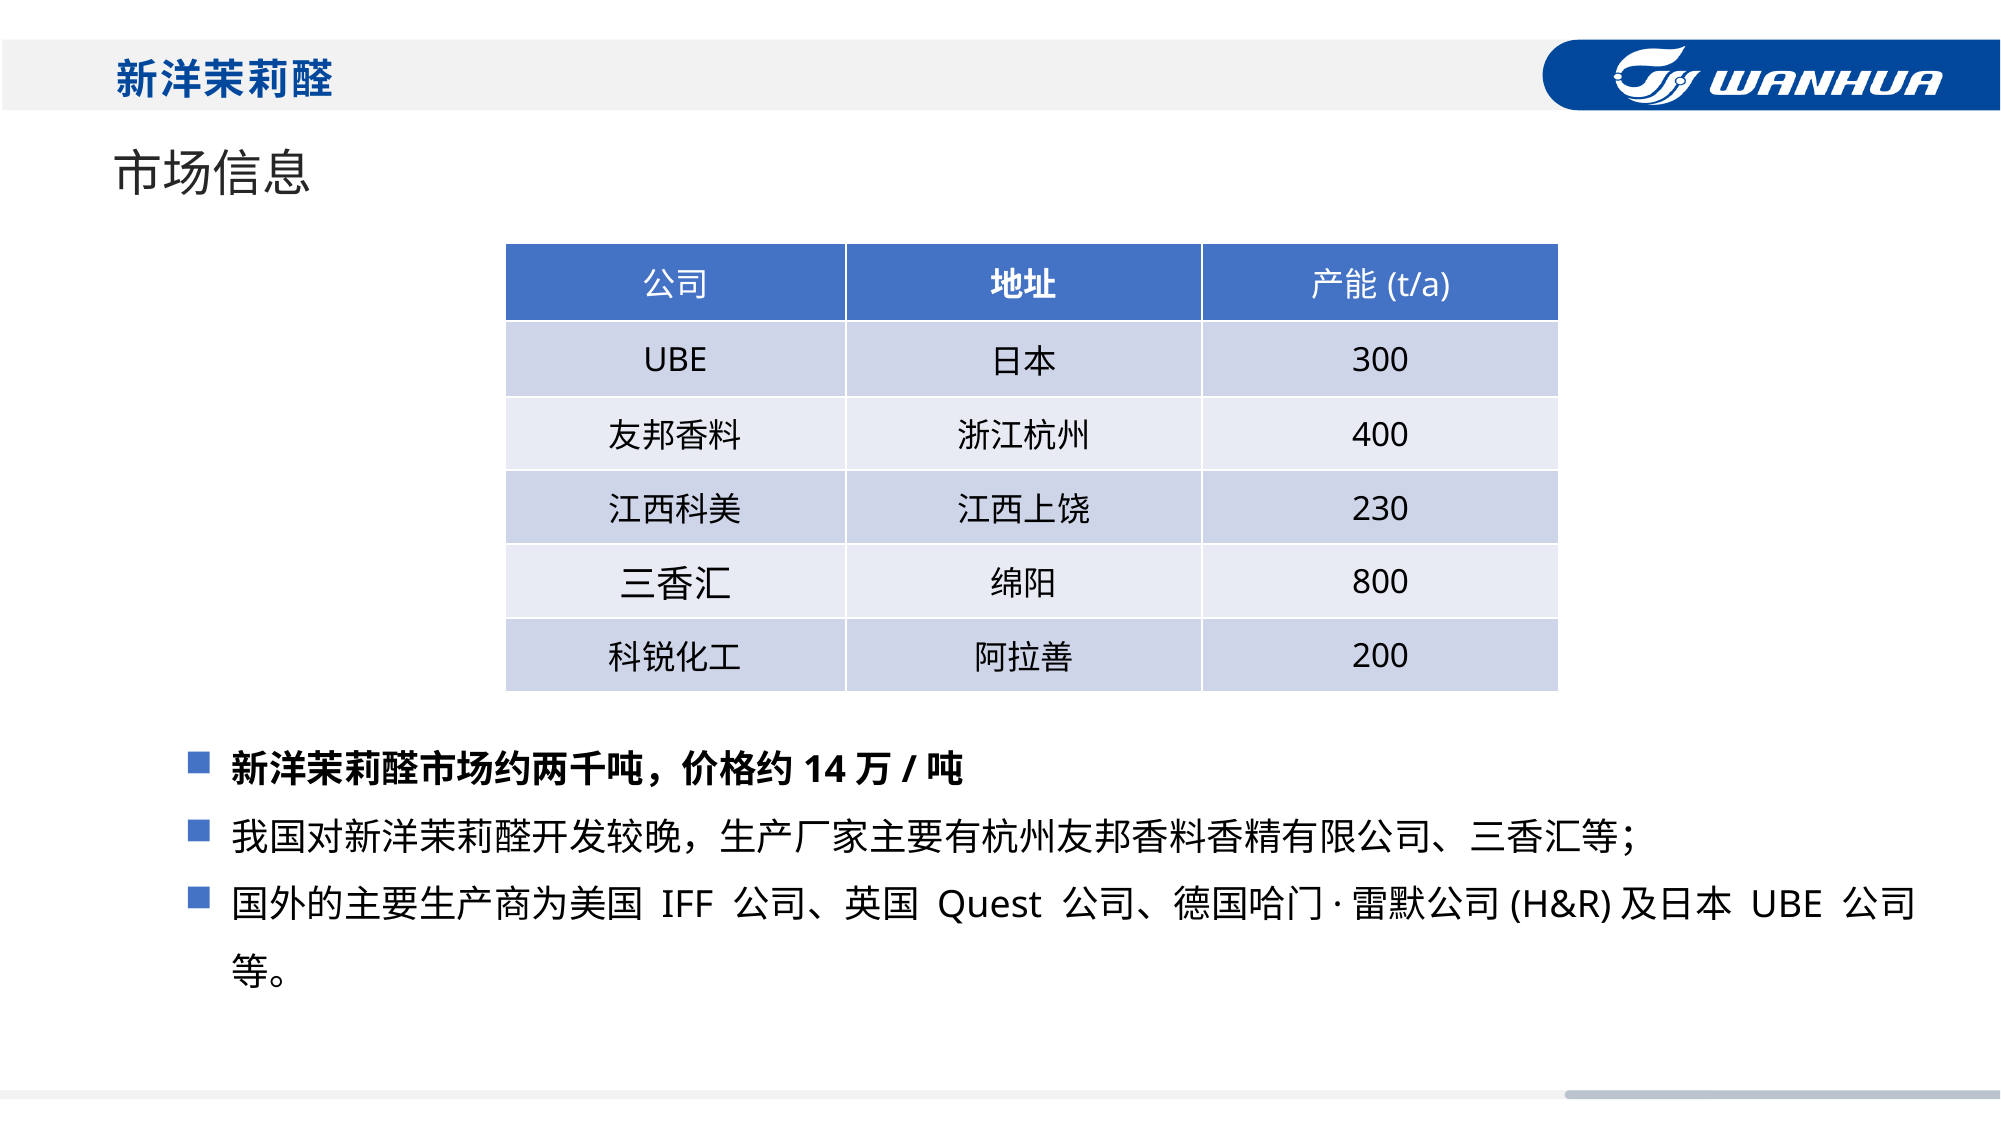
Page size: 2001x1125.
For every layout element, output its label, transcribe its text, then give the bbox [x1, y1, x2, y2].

text_box 新洋茉莉醛市场约两千吨，价格约14万/吨 我国对新洋茉莉醛开发较晚，生产厂家主要有杭州友邦香料香精有限公司、三香汇等； 国外的主要生产商为美国 IFF 公司、英国 Quest 公司、德国哈门·雷默公司(H&R)及日本 UBE 公司等。 [170, 715, 1941, 1068]
table_cell 江西科美 [506, 471, 845, 543]
table_header 地址 [847, 244, 1201, 320]
table_cell 浙江杭州 [847, 398, 1201, 469]
title 市场信息 [97, 143, 1173, 210]
table_cell UBE [506, 322, 845, 396]
table_cell 科锐化工 [506, 619, 845, 691]
table_cell 友邦香料 [506, 398, 845, 469]
list 新洋茉莉醛 [101, 50, 1191, 111]
picture [1613, 45, 1943, 105]
table_cell 日本 [847, 322, 1201, 396]
table_cell 三香汇 [506, 545, 845, 617]
table_cell 阿拉善 [847, 619, 1201, 691]
table_header 公司 [506, 244, 845, 320]
table_header 产能(t/a) [1203, 244, 1558, 320]
table_cell 400 [1203, 398, 1558, 469]
table_cell 200 [1203, 619, 1558, 691]
table_cell 江西上饶 [847, 471, 1201, 543]
table_cell 绵阳 [847, 545, 1201, 617]
table_cell 300 [1203, 322, 1558, 396]
table_cell 230 [1203, 471, 1558, 543]
table_cell 800 [1203, 545, 1558, 617]
